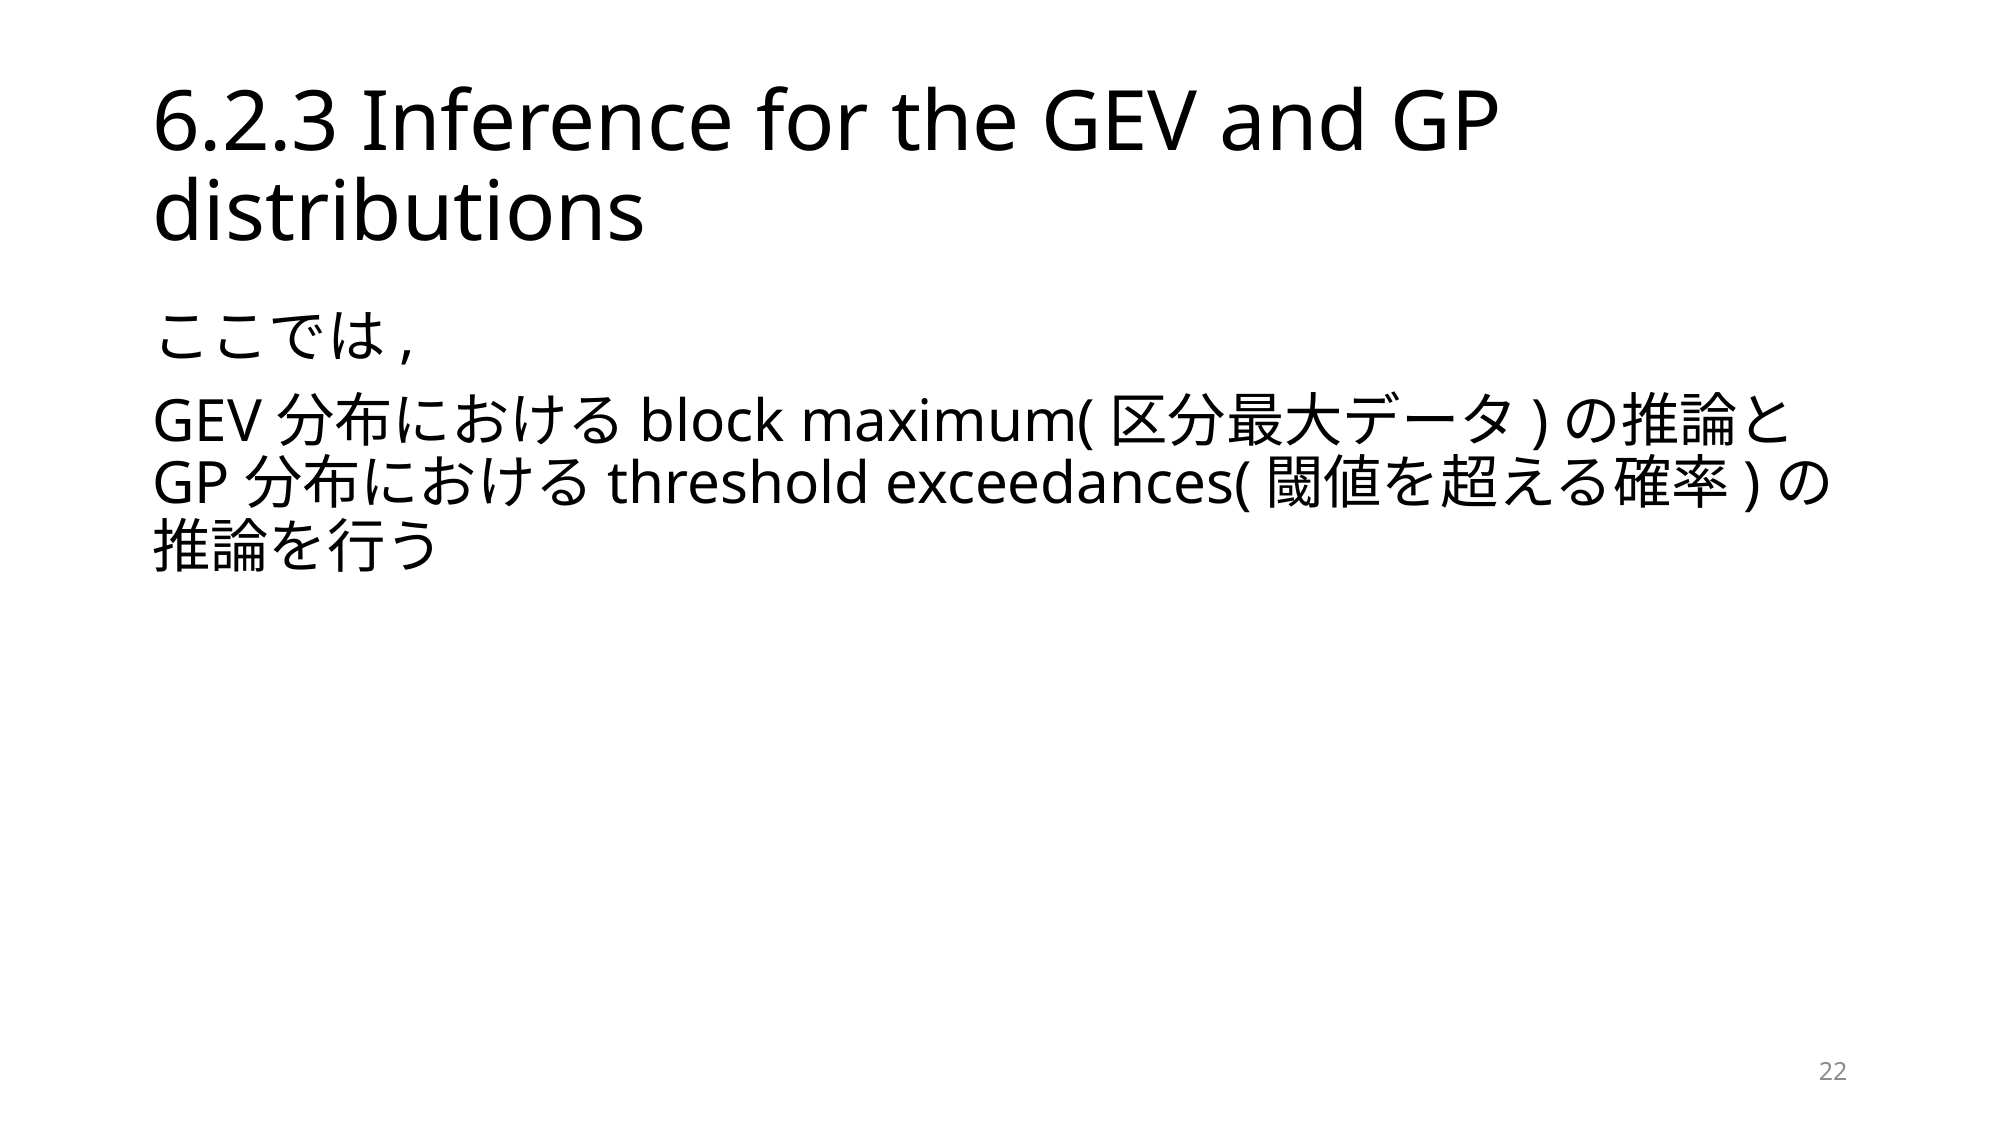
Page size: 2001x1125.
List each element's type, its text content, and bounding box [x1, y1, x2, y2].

slide_number 22 [1412, 1042, 1863, 1103]
list ここでは, GEV分布におけるblock maximum(区分最大データ)の推論とGP分布におけるthreshold exceedances(閾値を超える確率)の推論を行う [137, 299, 1863, 1014]
title 6.2.3 Inference for the GEV and GP distributions [137, 59, 1956, 278]
